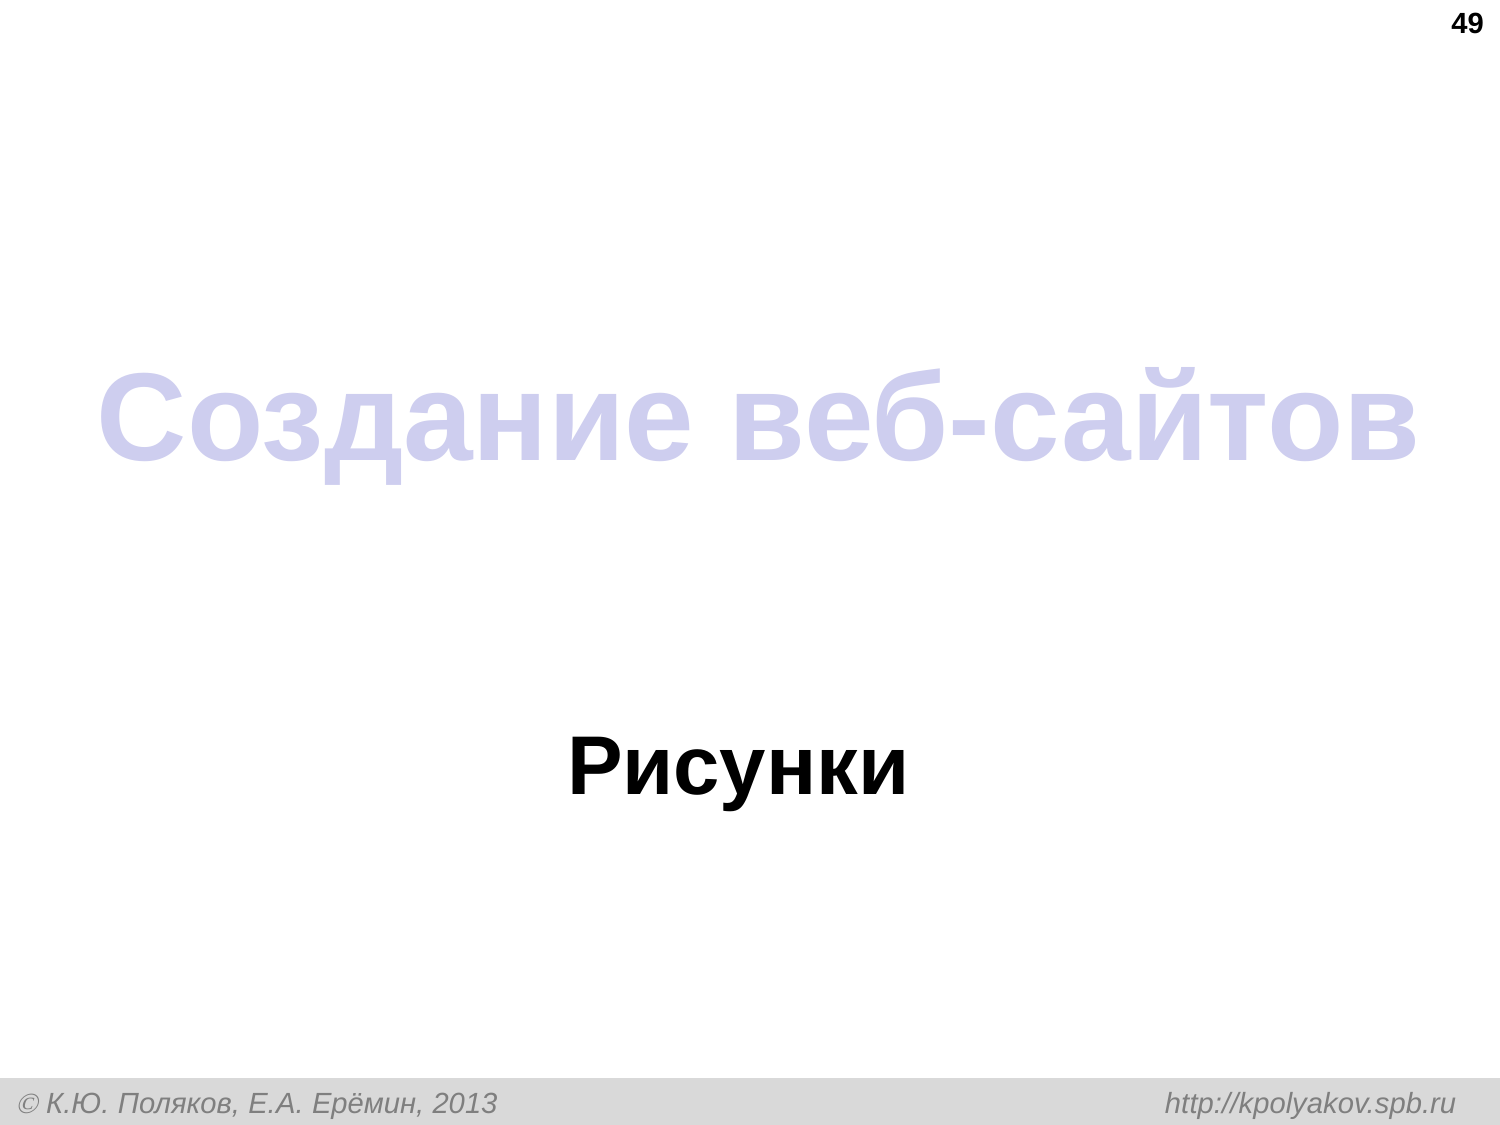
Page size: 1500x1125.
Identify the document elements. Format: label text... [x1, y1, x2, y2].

subtitle Рисунки [76, 715, 1424, 942]
slide_number 49 [1148, 0, 1500, 75]
title Создание веб-сайтов [49, 288, 1469, 533]
